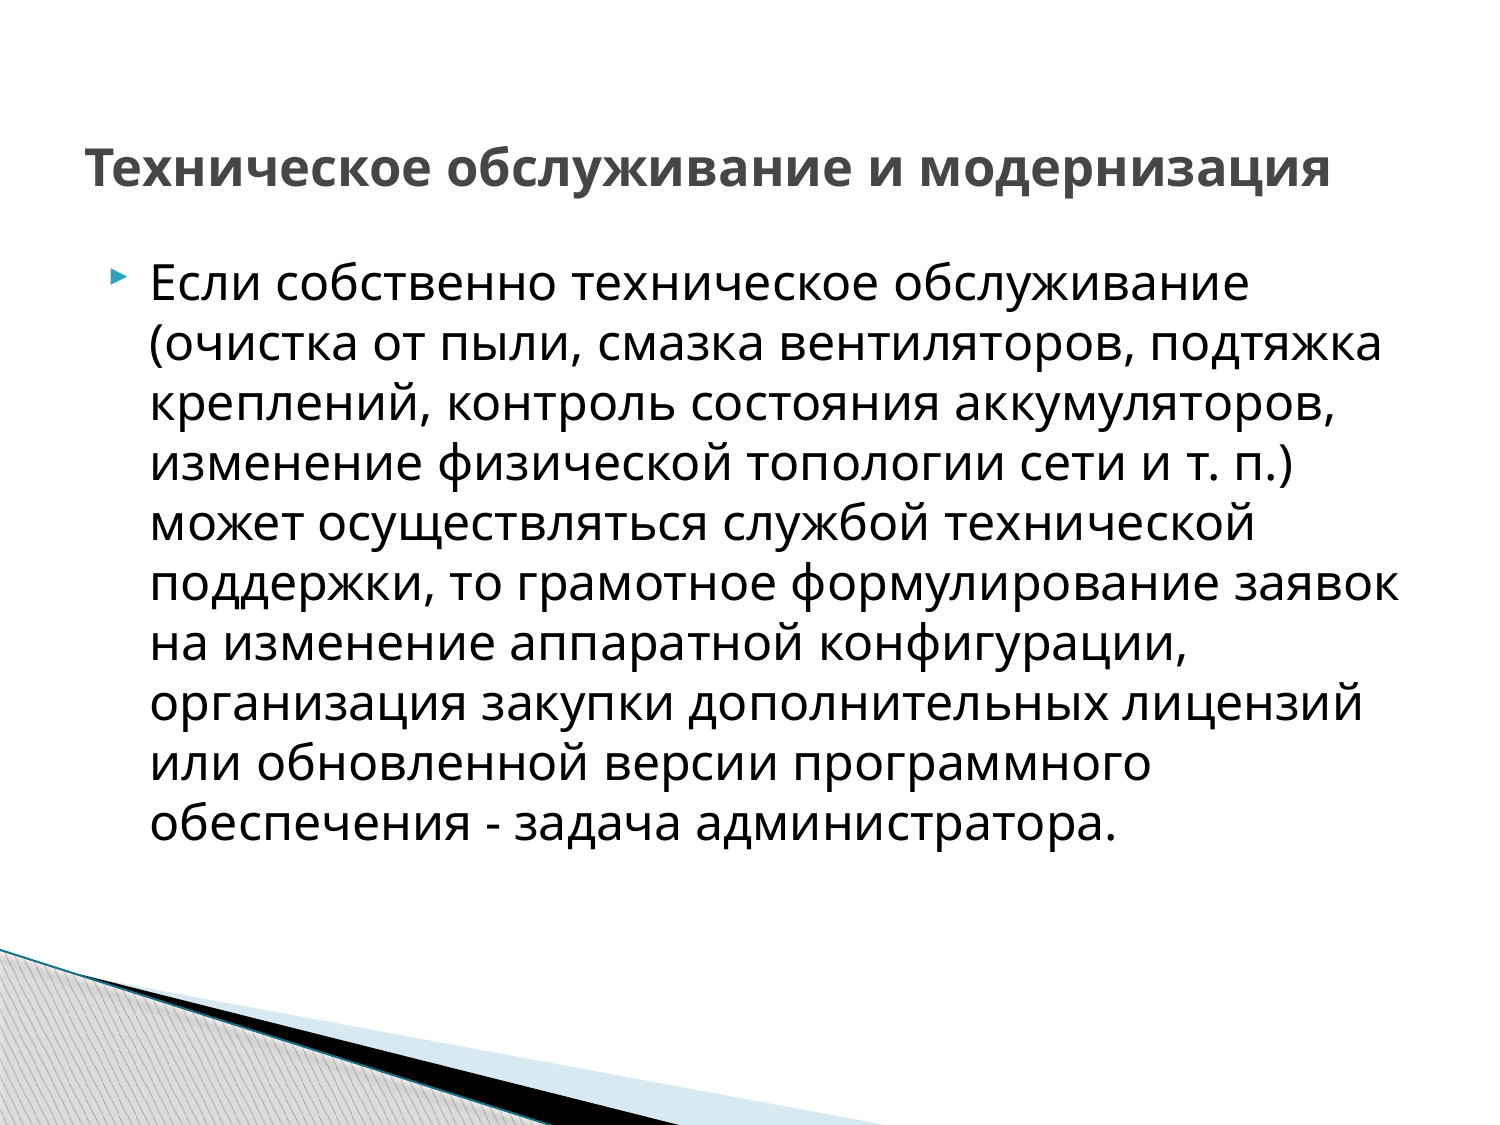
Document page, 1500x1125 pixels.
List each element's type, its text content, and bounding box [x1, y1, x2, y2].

list Если собственно техническое обслуживание (очистка от пыли, смазка вентиляторов, подтяжка креплений, контроль состояния аккумуляторов, изменение физической топологии сети и т. п.) может осуществляться службой технической поддержки, то грамотное формулирование заявок на изменение аппаратной конфигурации, организация закупки дополнительных лицензий или обновленной версии программного обеспечения - задача администратора. [74, 242, 1426, 986]
title Техническое обслуживание и модернизация [70, 105, 1421, 331]
